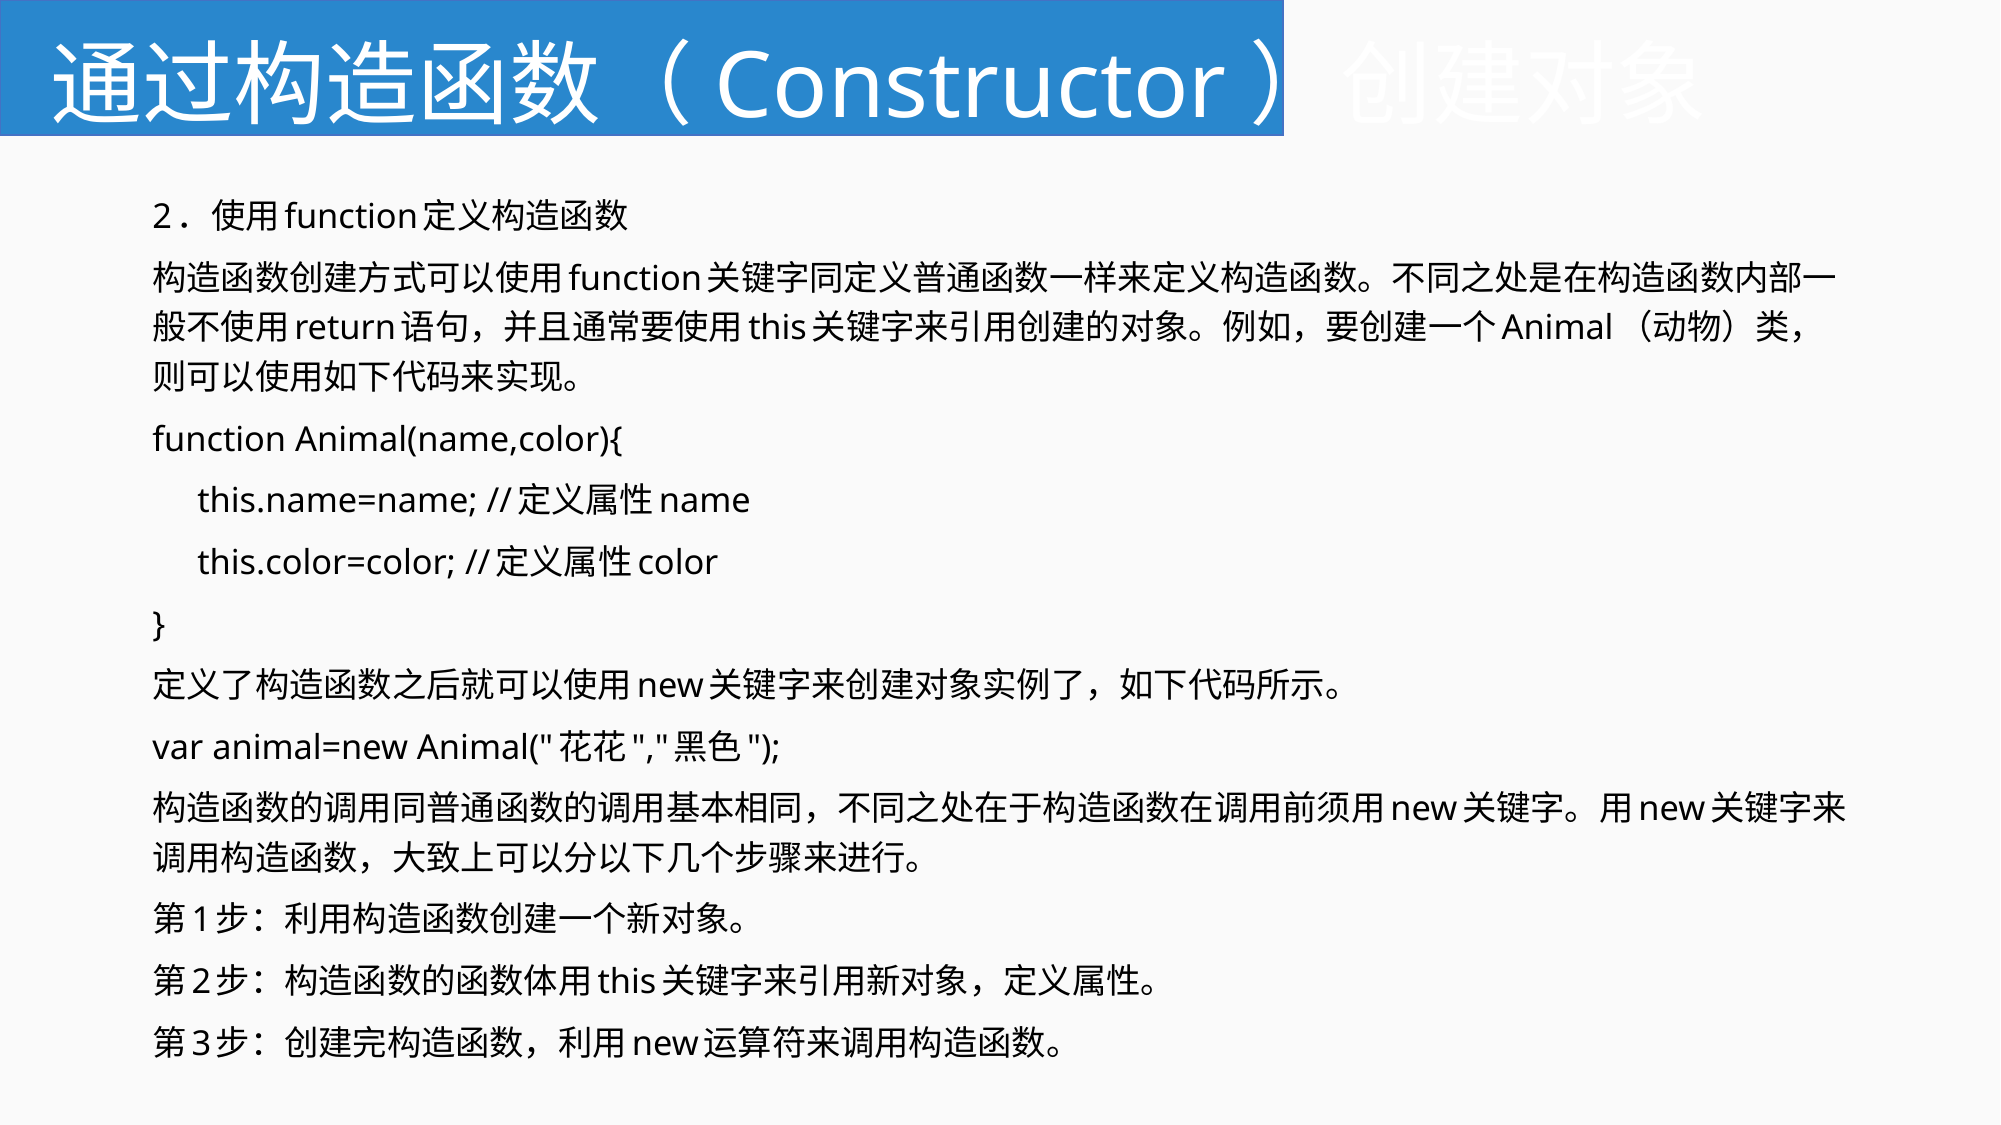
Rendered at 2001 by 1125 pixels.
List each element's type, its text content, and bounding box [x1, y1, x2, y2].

title 通过构造函数（Constructor）创建对象 [35, 30, 1761, 121]
list 2．使用function定义构造函数 构造函数创建方式可以使用function关键字同定义普通函数一样来定义构造函数。不同之处是在构造函数内部一般不使用return语句，并且通常要使用this关键字来引用创建的对象。例如，要创建一个Animal（动物）类，则可以使用如下代码来实现。 function Animal(name,color){ this.name=name; //定义属性name this.color=color; //定义属性color } 定义了构造函数之后就可以使用new关键字来创建对象实例了，如下代码所示。 var animal=new Animal("花花","黑色"); 构造函数的调用同普通函数的调用基本相同，不同之处在于构造函数在调用前须用new关键字。用new关键字来调用构造函数，大致上可以分以下几个步骤来进行。 第1步：利用构造函数创建一个新对象。 第2步：构造函数的函数体用this关键字来引用新对象，定义属性。 第3步：创建完构造函数，利用new运算符来调用构造函数。 [137, 178, 1863, 1078]
